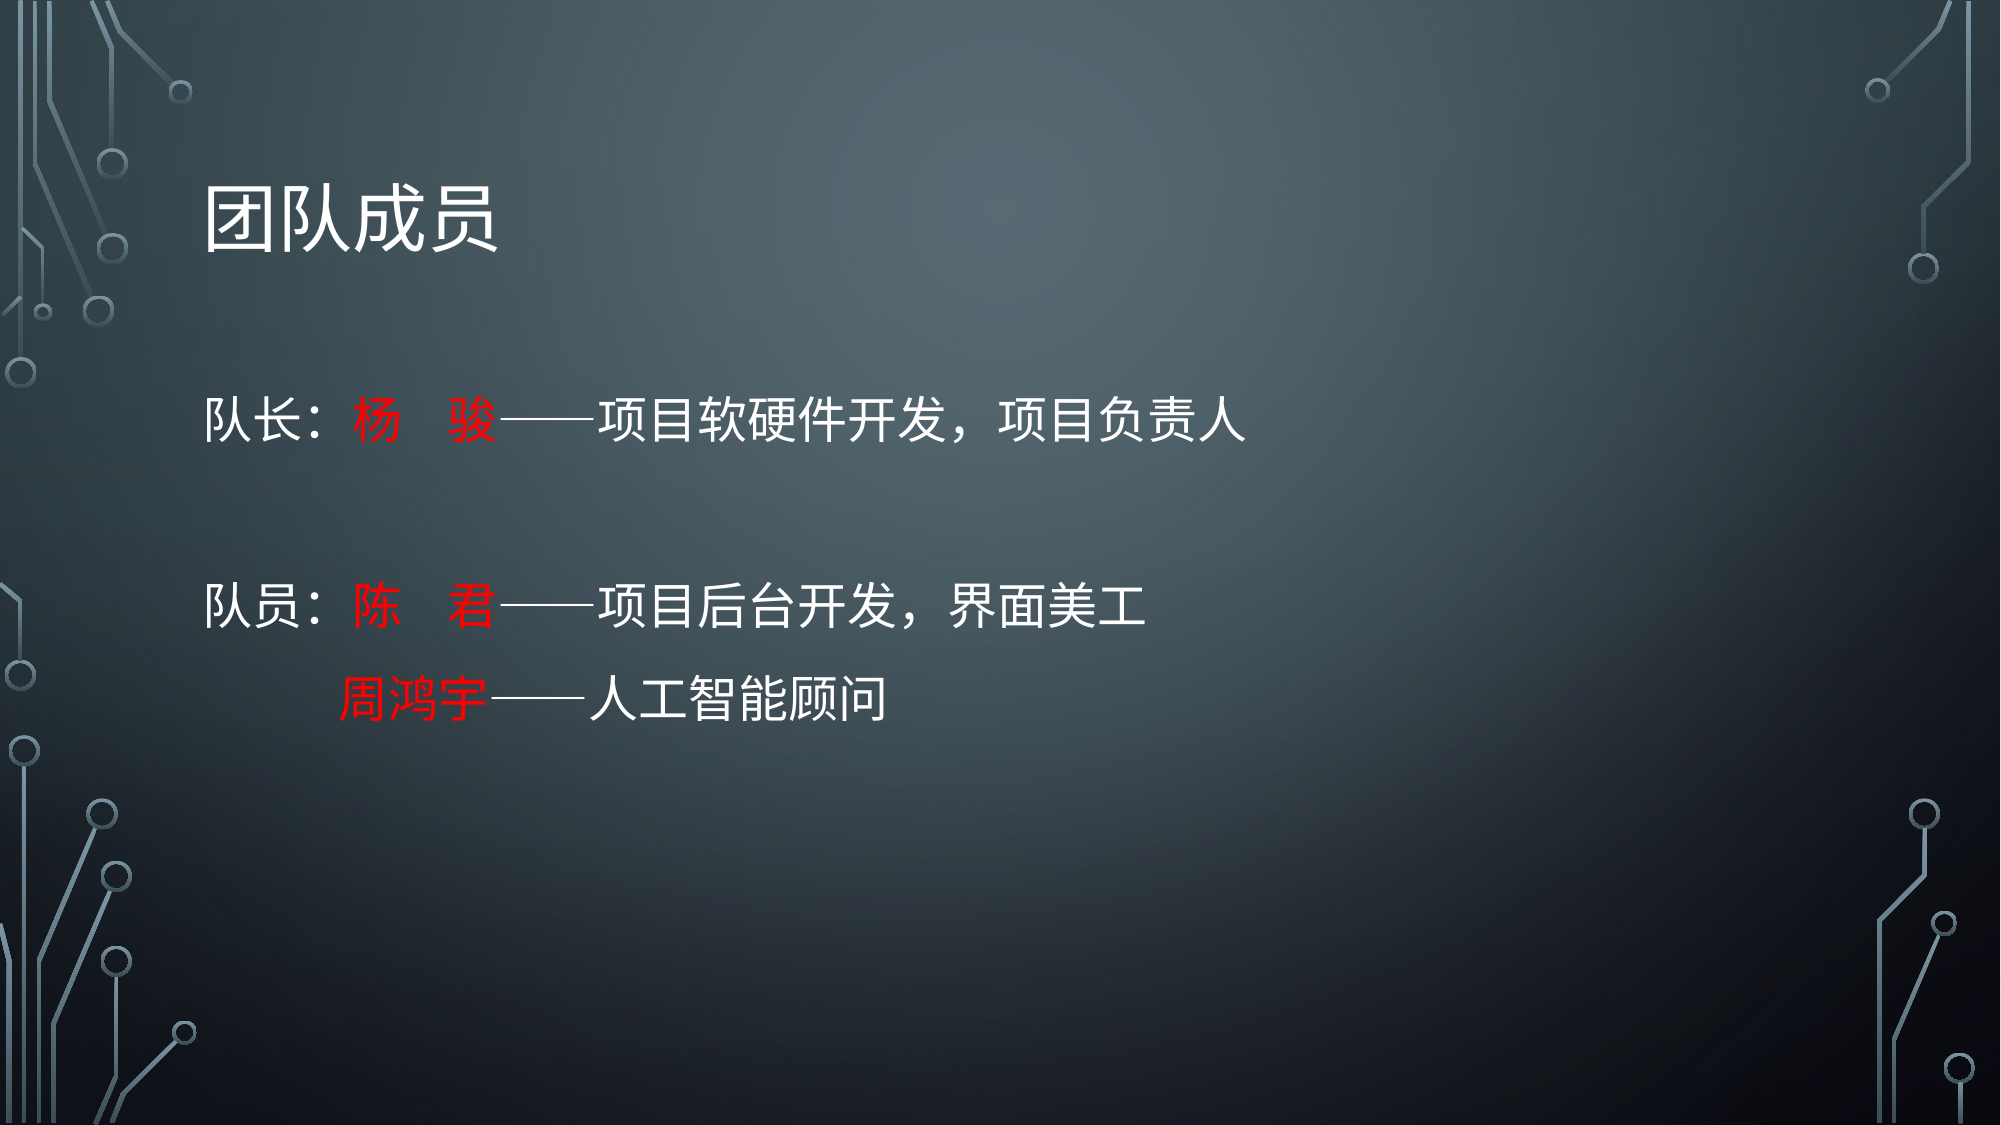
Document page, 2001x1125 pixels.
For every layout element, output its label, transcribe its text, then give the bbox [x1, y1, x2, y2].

title 团队成员 [187, 101, 1813, 344]
list 队长：杨 骏——项目软硬件开发，项目负责人 队员：陈 君——项目后台开发，界面美工 周鸿宇——人工智能顾问 [187, 369, 1813, 950]
